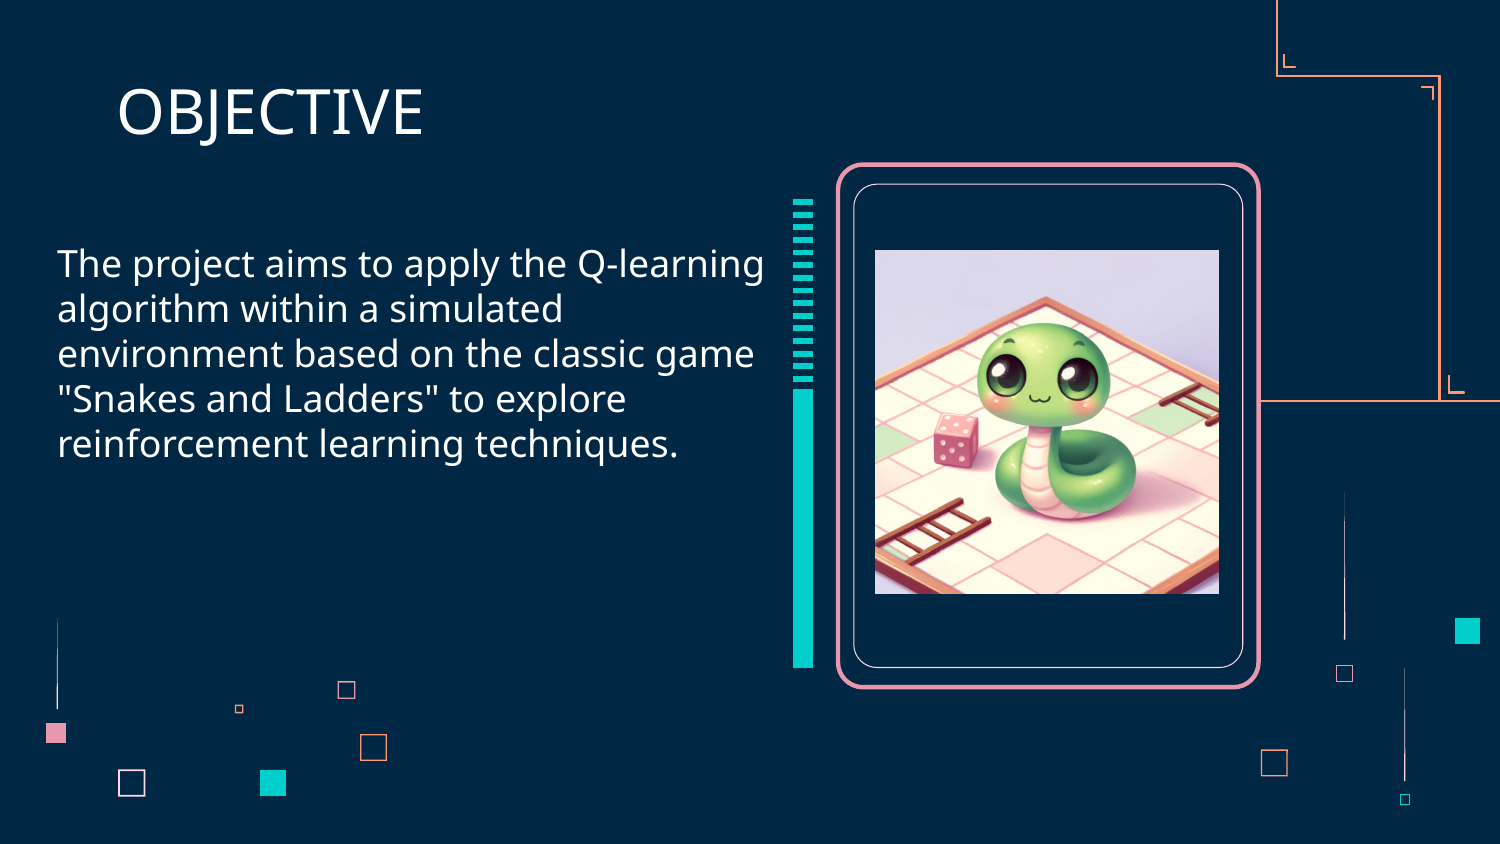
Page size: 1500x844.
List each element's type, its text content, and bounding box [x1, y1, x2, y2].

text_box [792, 162, 1262, 690]
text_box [1260, 0, 1500, 402]
list The project aims to apply the Q-learning algorithm within a simulated environment based on the classic game "Snakes and Ladders" to explore reinforcement learning techniques. [42, 224, 787, 568]
picture [875, 250, 1219, 594]
title OBJECTIVE [101, 67, 543, 163]
